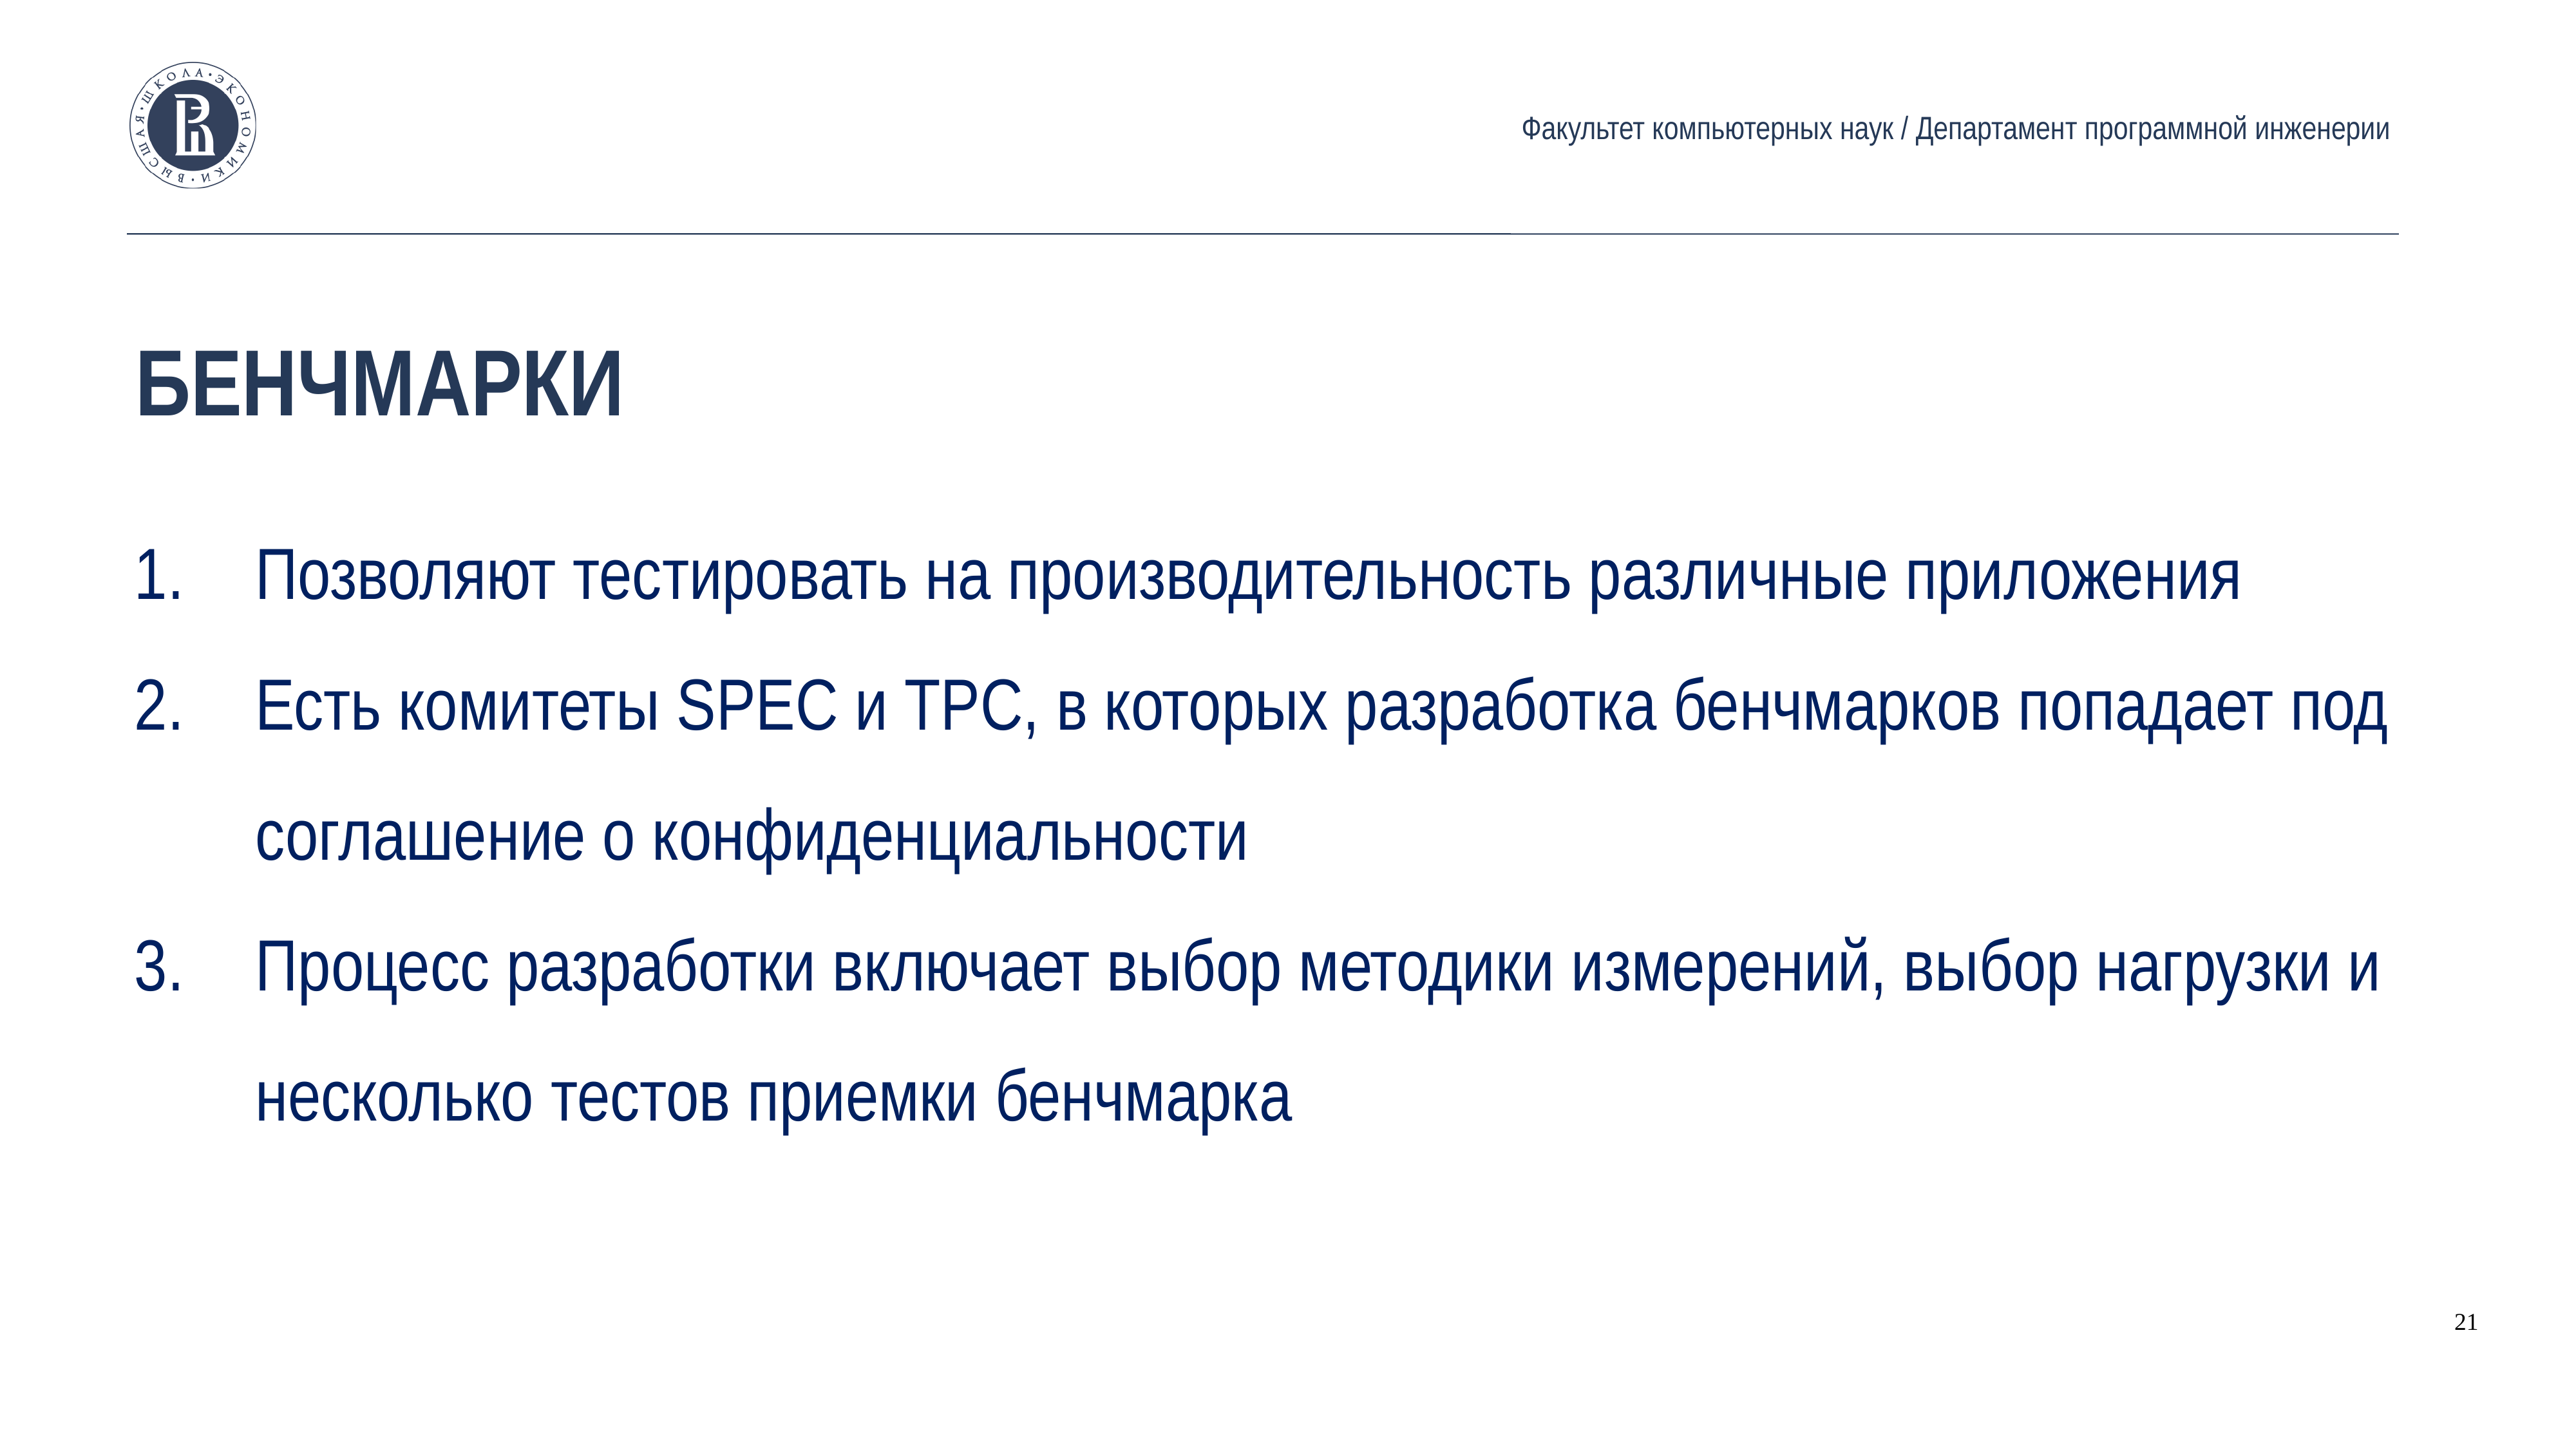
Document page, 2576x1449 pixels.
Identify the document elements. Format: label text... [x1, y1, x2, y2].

picture [129, 61, 257, 189]
text_box <номер> [2445, 1301, 2576, 1338]
text_box Бенчмарки [128, 314, 2391, 475]
text_box Факультет компьютерных наук / Департамент программной инженерии [1198, 99, 2399, 154]
text_box Позволяют тестировать на производительность различные приложения Есть комитеты SPEC и TPC, в которых разработка бенчмарков попадает под соглашение о конфиденциальности Процесс разработки включает выбор методики измерений, выбор нагрузки и несколько тестов приемки бенчмарка [127, 475, 2399, 1363]
